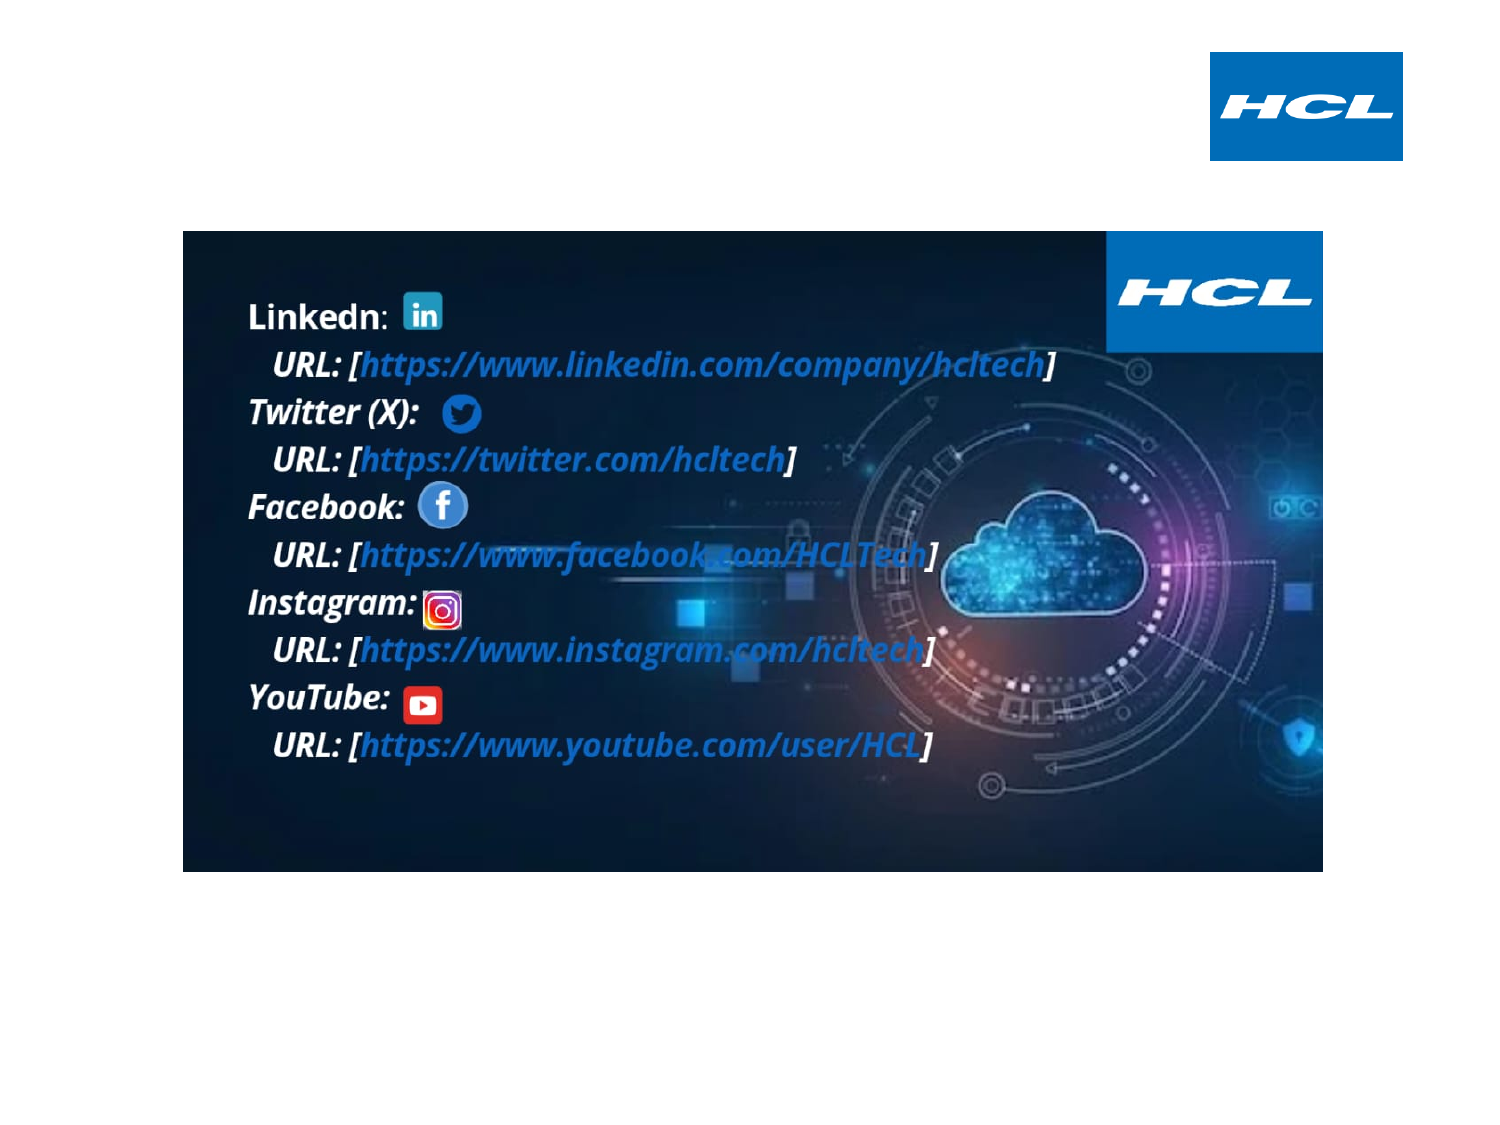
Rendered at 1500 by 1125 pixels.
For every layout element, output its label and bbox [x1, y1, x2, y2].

picture [182, 231, 1324, 873]
picture [1210, 52, 1403, 162]
